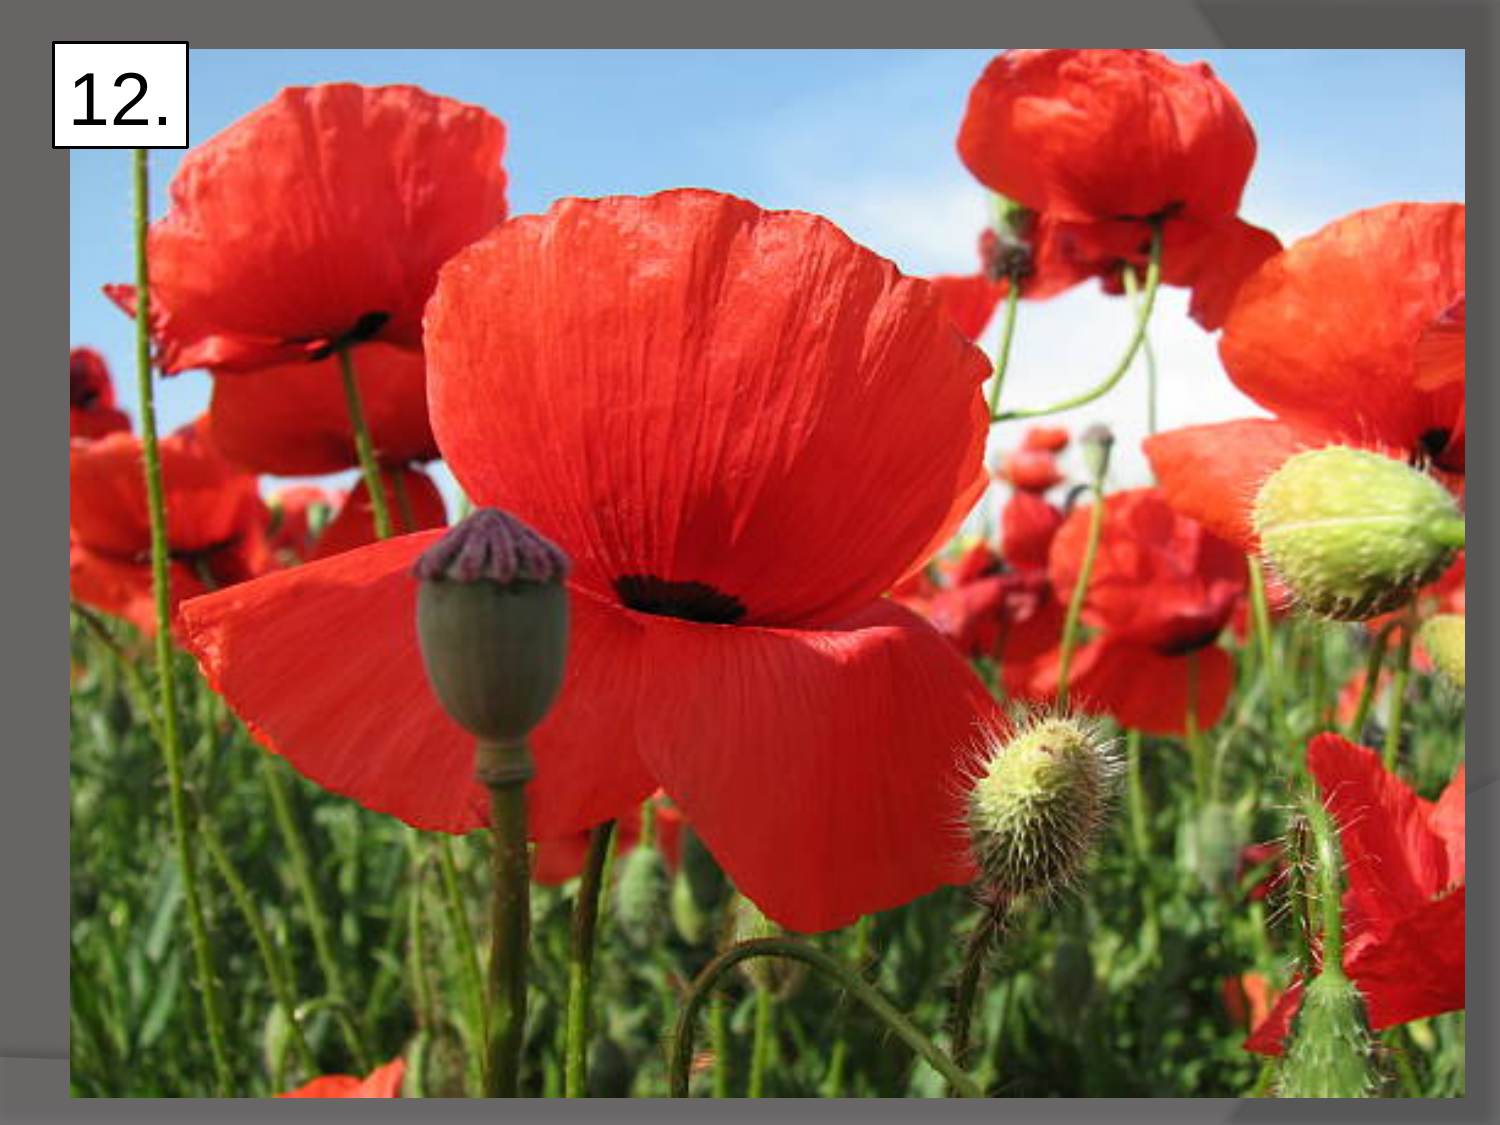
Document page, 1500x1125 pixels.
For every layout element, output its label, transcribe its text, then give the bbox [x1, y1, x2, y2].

text_box 12. [52, 41, 63, 149]
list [70, 49, 1466, 1098]
